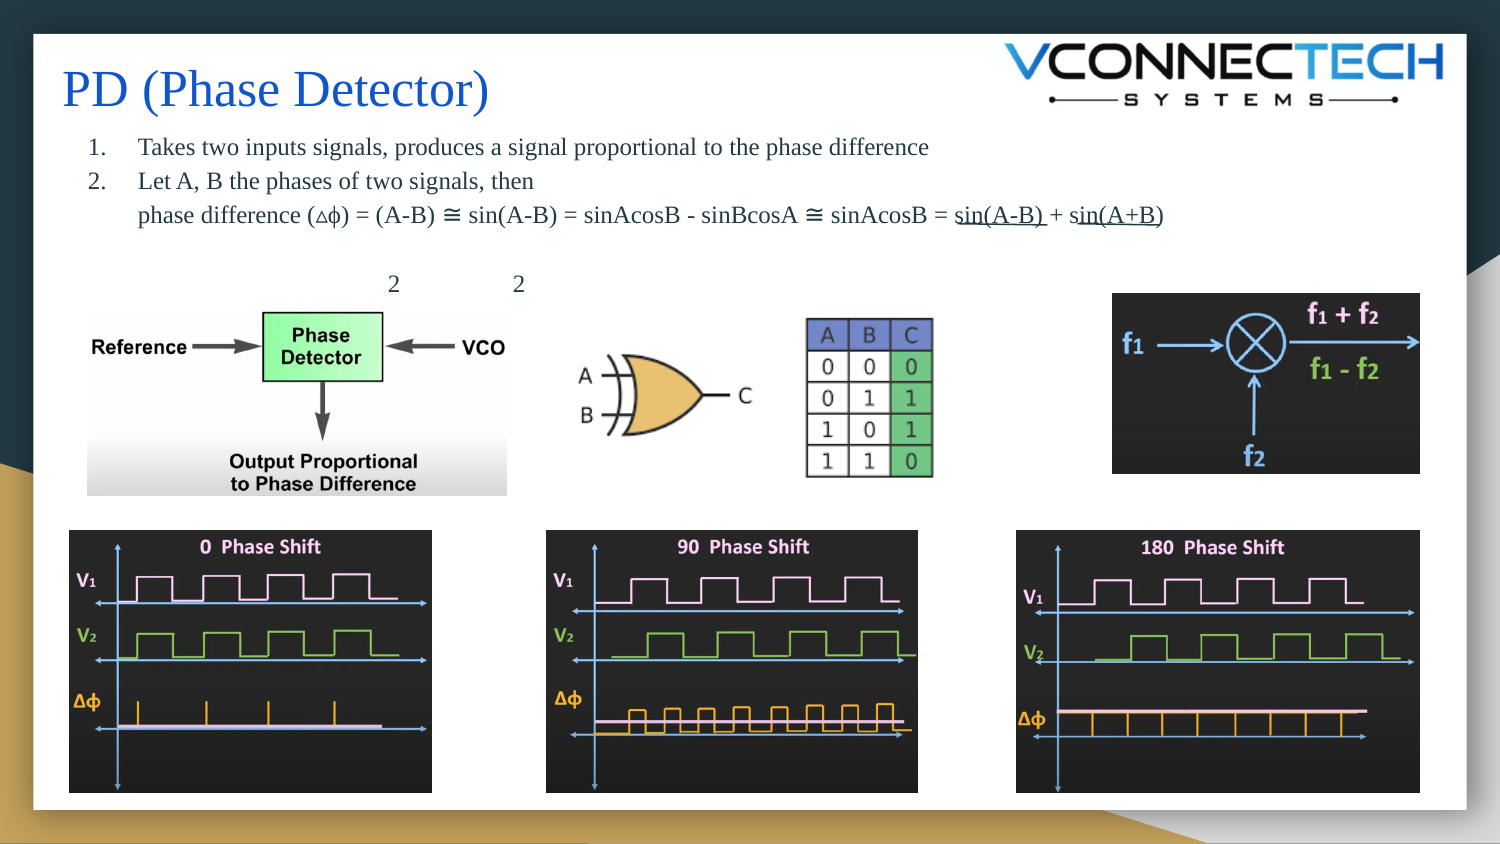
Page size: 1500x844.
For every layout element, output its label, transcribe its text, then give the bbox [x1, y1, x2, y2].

picture [1001, 39, 1466, 111]
picture [546, 530, 918, 793]
picture [69, 530, 433, 793]
picture [87, 305, 507, 497]
list Takes two inputs signals, produces a signal proportional to the phase difference Let A, B the phases of two signals, then phase difference (▵ϕ) = (A-B) ≅ sin(A-B) = sinAcosB - sinBcosA ≅ sinAcosB = sin(A-B) + sin(A+B) 2 2 A phase detector can be a XOR gate, [48, 110, 1449, 793]
title PD (Phase Detector) [48, 39, 1000, 110]
picture [546, 293, 1017, 503]
picture [1111, 293, 1421, 475]
picture [1015, 530, 1421, 793]
